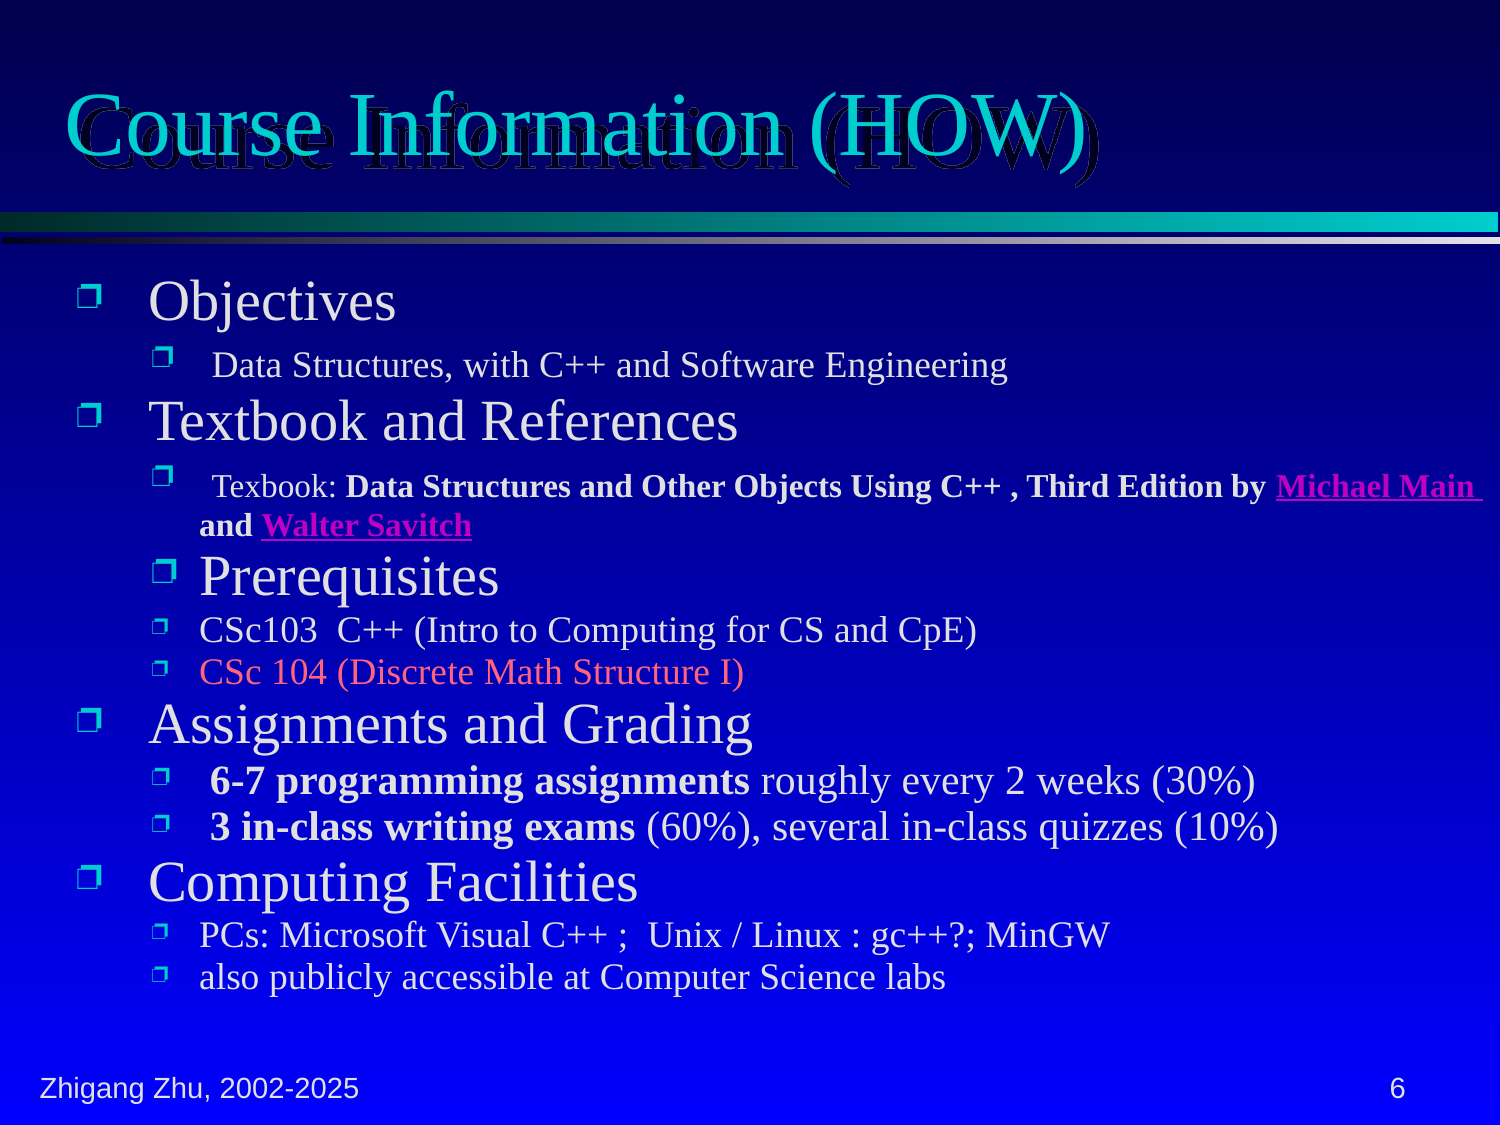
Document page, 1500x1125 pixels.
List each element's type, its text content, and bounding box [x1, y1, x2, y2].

list Objectives Data Structures, with C++ and Software Engineering Textbook and References Texbook: Data Structures and Other Objects Using C++ , Third Edition by Michael Main and Walter Savitch Prerequisites CSc103 C++ (Intro to Computing for CS and CpE) CSc 104 (Discrete Math Structure I) Assignments and Grading 6-7 programming assignments roughly every 2 weeks (30%) 3 in-class writing exams (60%), several in-class quizzes (10%) Computing Facilities PCs: Microsoft Visual C++ ; Unix / Linux : gc++?; MinGW also publicly accessible at Computer Science labs [61, 261, 1500, 1051]
title Course Information (HOW) [49, 24, 1326, 213]
